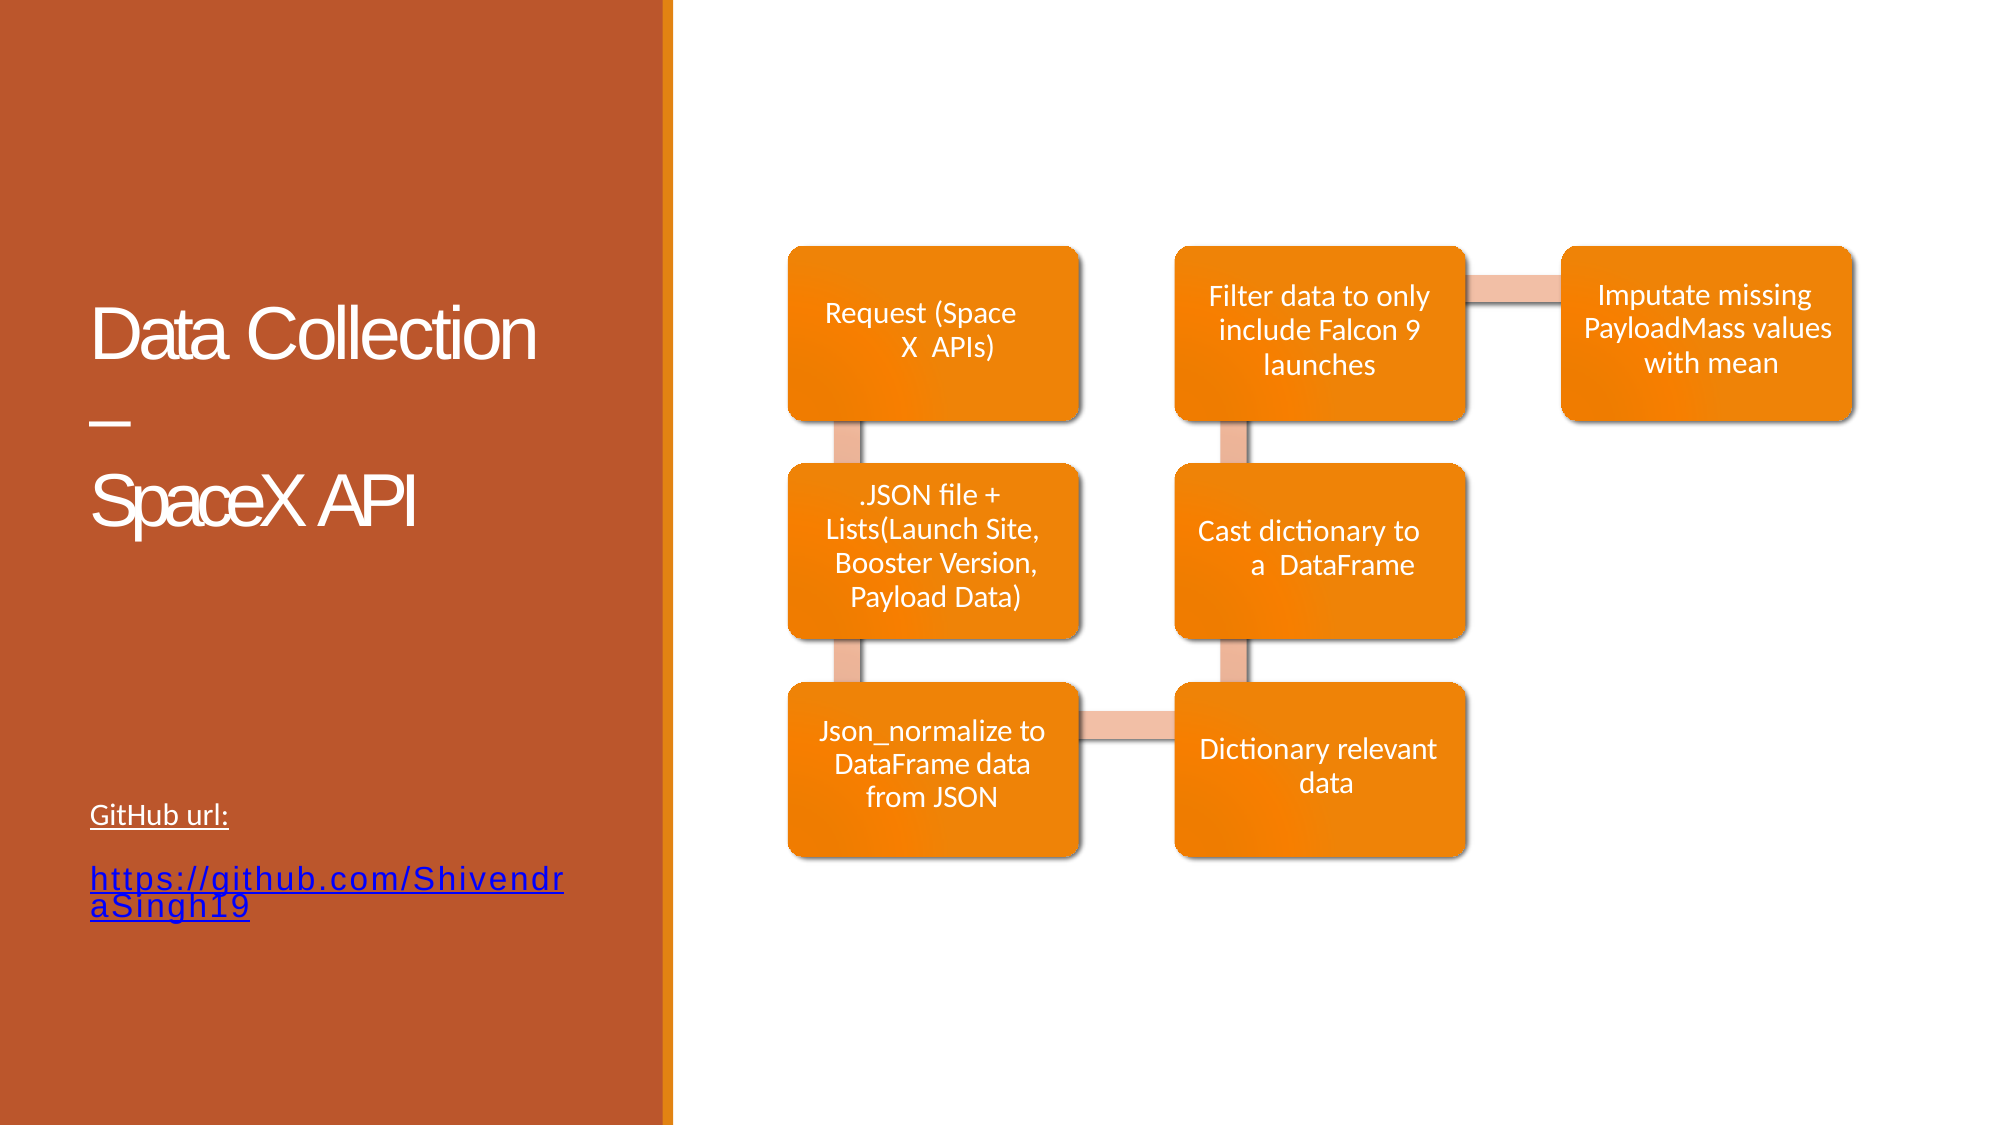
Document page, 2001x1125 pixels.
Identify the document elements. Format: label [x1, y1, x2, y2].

text_box [1557, 242, 1869, 431]
text_box [0, 0, 674, 1125]
text_box [784, 242, 1089, 460]
text_box [784, 678, 1165, 867]
text_box [1170, 655, 1477, 867]
text_box [1170, 242, 1555, 431]
text_box [784, 460, 1089, 678]
text_box [1170, 439, 1479, 649]
